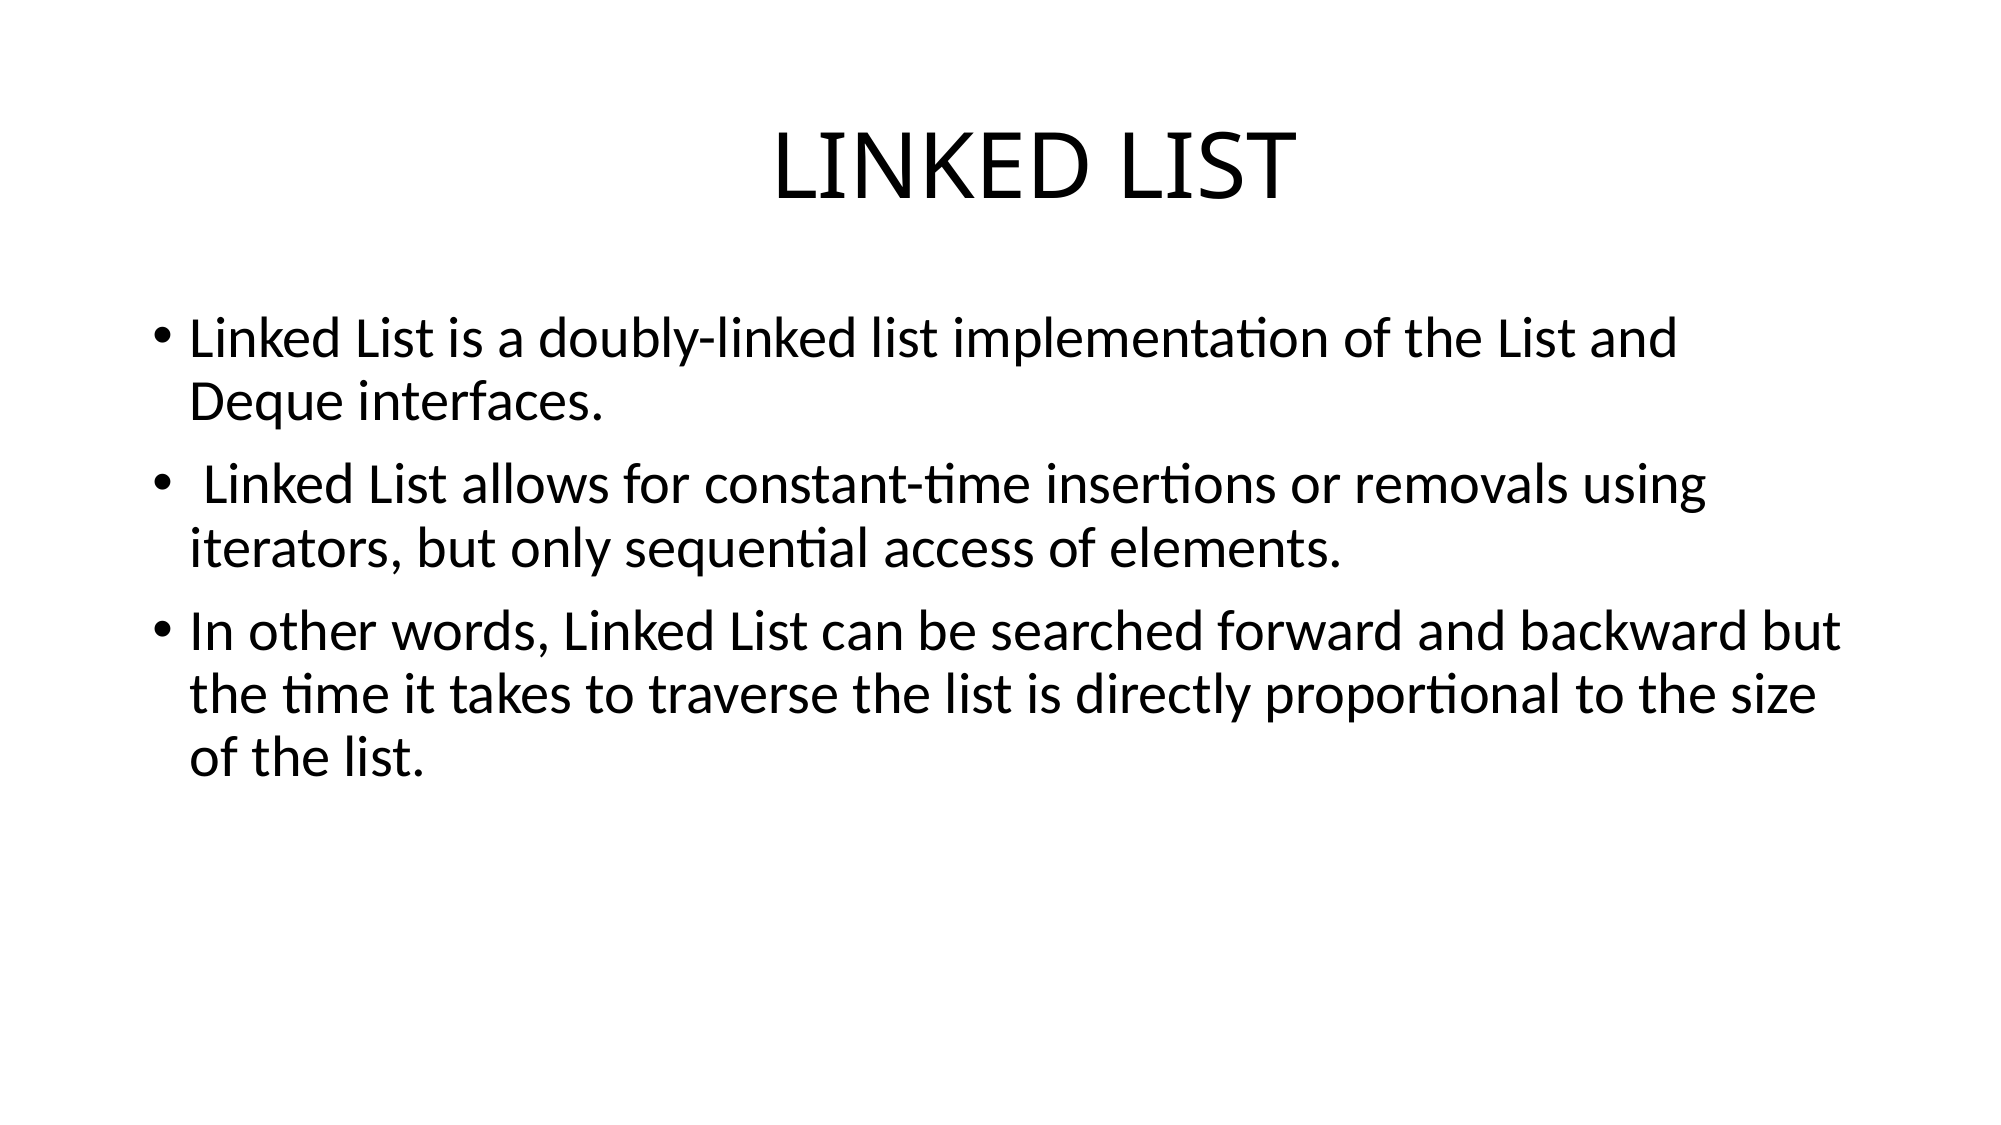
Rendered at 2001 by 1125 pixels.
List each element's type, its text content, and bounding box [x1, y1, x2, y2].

title LINKED LIST [137, 59, 1863, 278]
list Linked List is a doubly-linked list implementation of the List and Deque interfaces. Linked List allows for constant-time insertions or removals using iterators, but only sequential access of elements. In other words, Linked List can be searched forward and backward but the time it takes to traverse the list is directly proportional to the size of the list. [137, 299, 1863, 1014]
